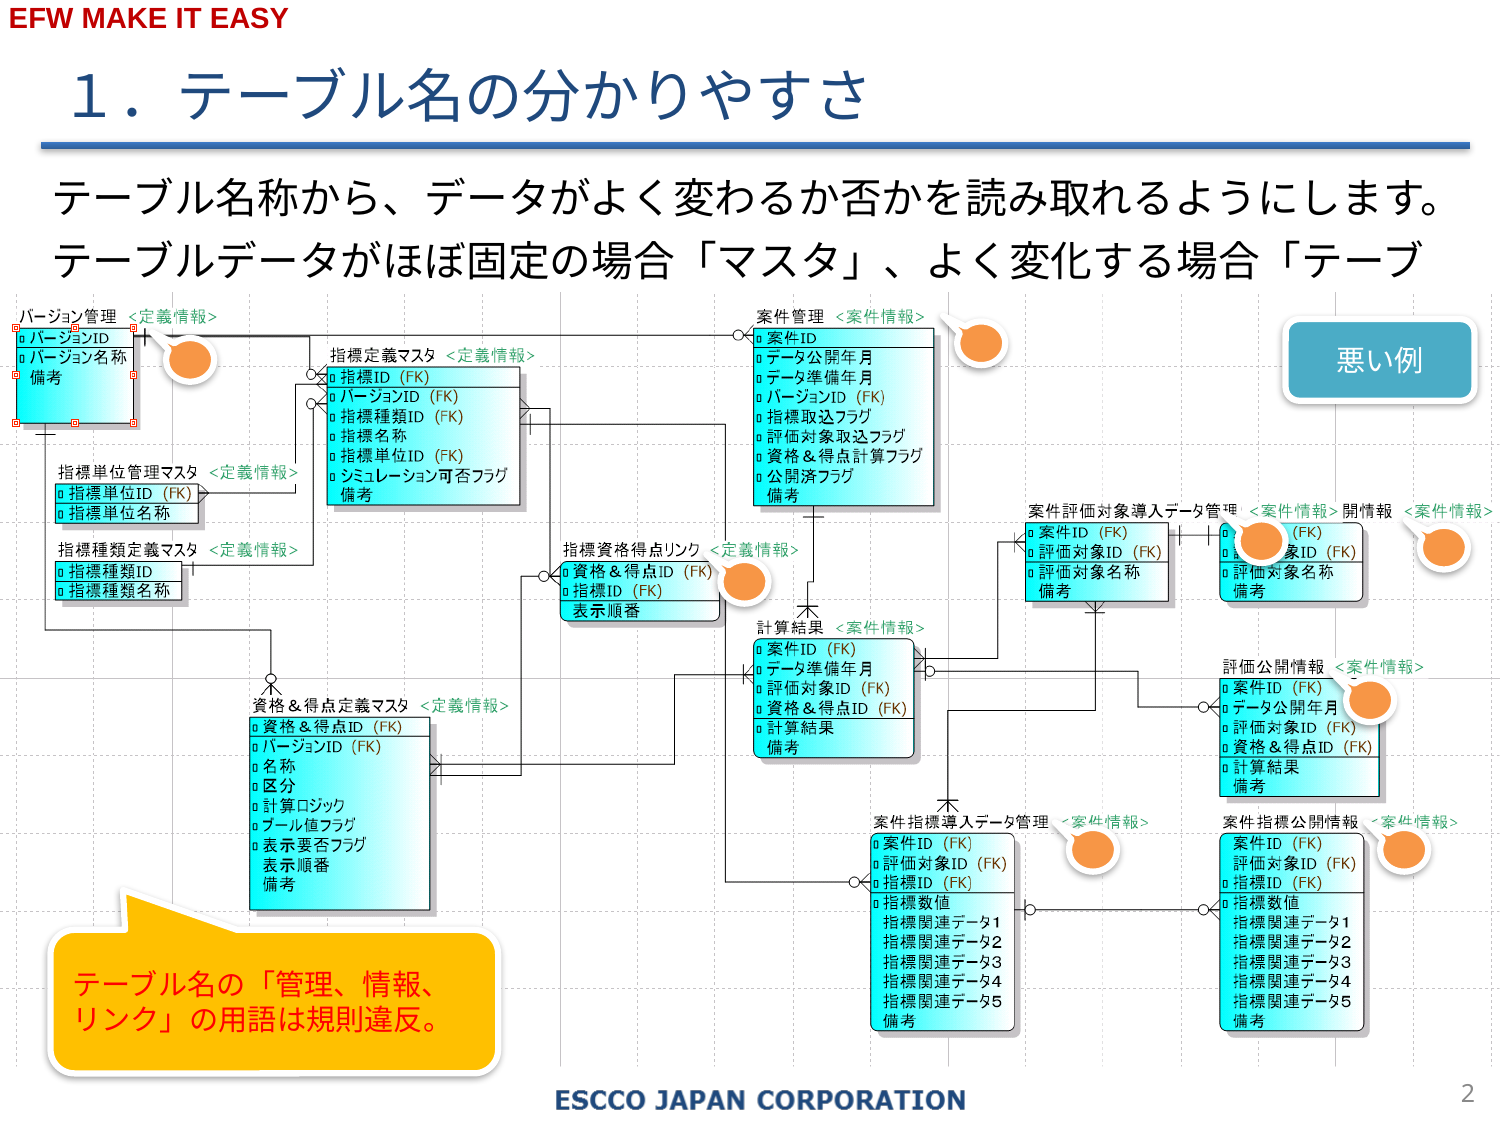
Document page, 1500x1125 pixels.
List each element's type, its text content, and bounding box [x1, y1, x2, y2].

picture [523, 1069, 999, 1125]
text_box [25, 0, 76, 27]
title １．テーブル名の分かりやすさ [45, 44, 1396, 138]
picture [0, 292, 1500, 1067]
text_box テーブル名称から、データがよく変わるか否かを読み取れるようにします。 テーブルデータがほぼ固定の場合「マスタ」、よく変化する場合「テーブル」。 [36, 164, 1444, 291]
text_box 1 [1139, 1076, 1490, 1125]
